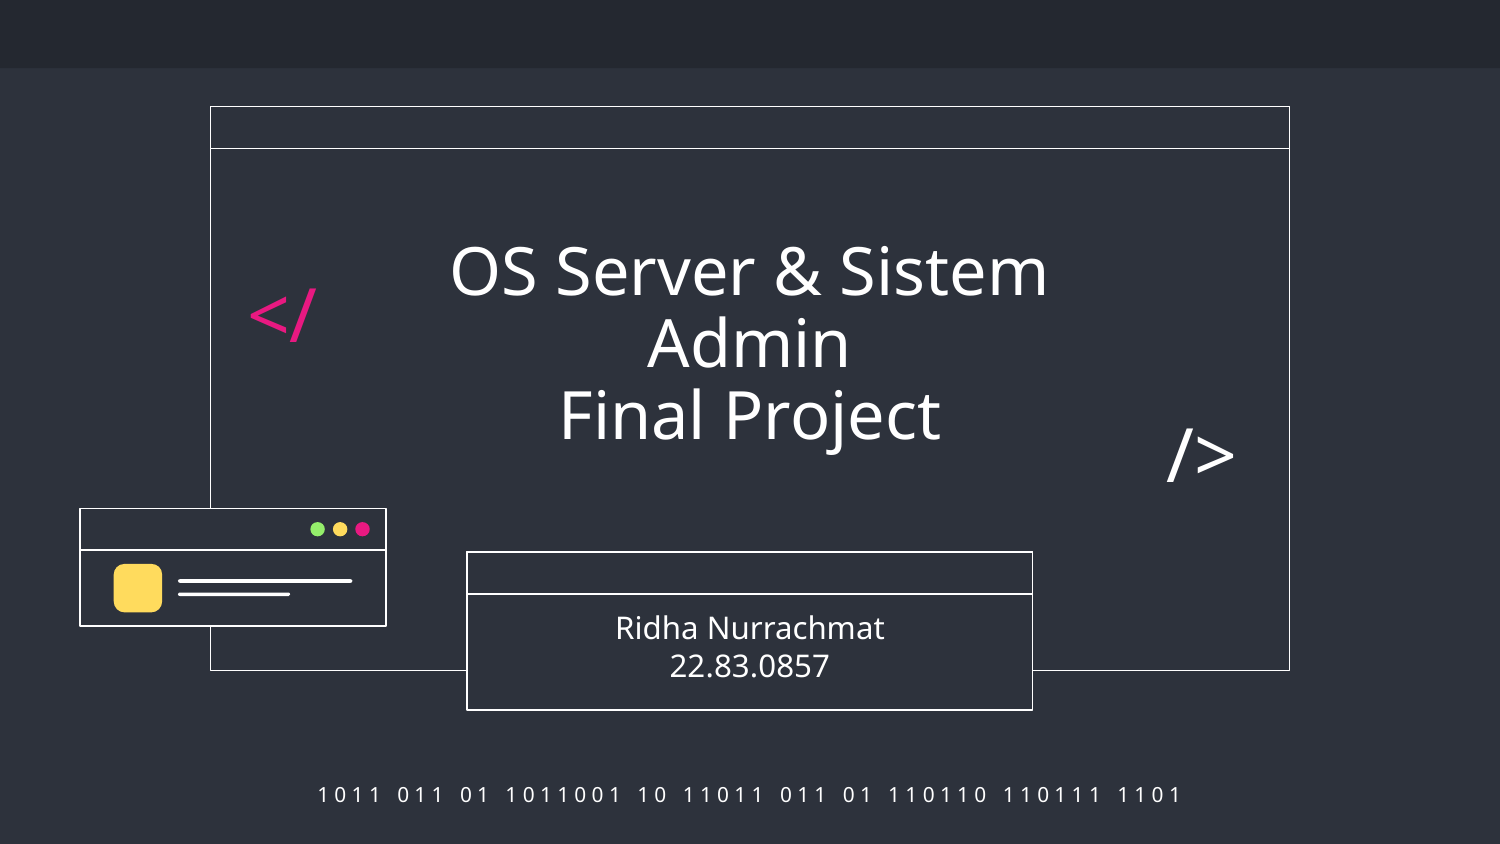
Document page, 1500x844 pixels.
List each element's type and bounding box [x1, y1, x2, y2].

text_box [466, 551, 1033, 711]
text_box [210, 106, 1290, 671]
text_box [79, 507, 387, 627]
